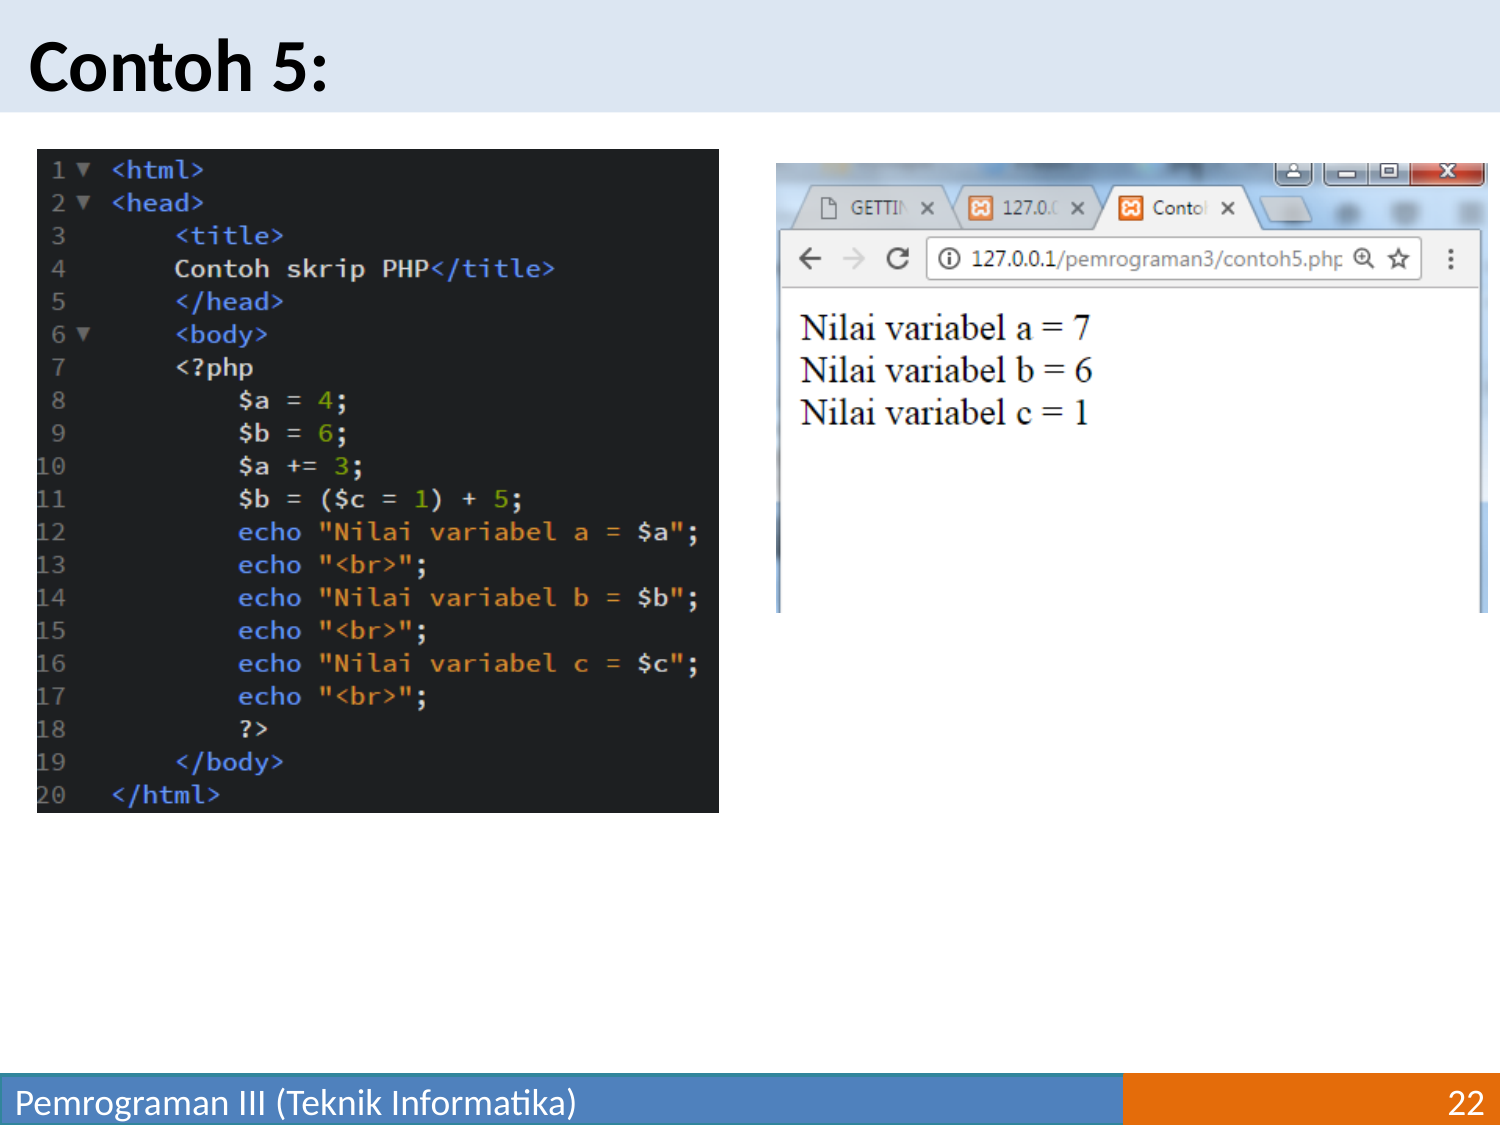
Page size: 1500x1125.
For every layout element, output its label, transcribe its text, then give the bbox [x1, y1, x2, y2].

picture [37, 149, 719, 813]
picture [776, 163, 1488, 613]
text_box Contoh 5: [14, 9, 346, 114]
